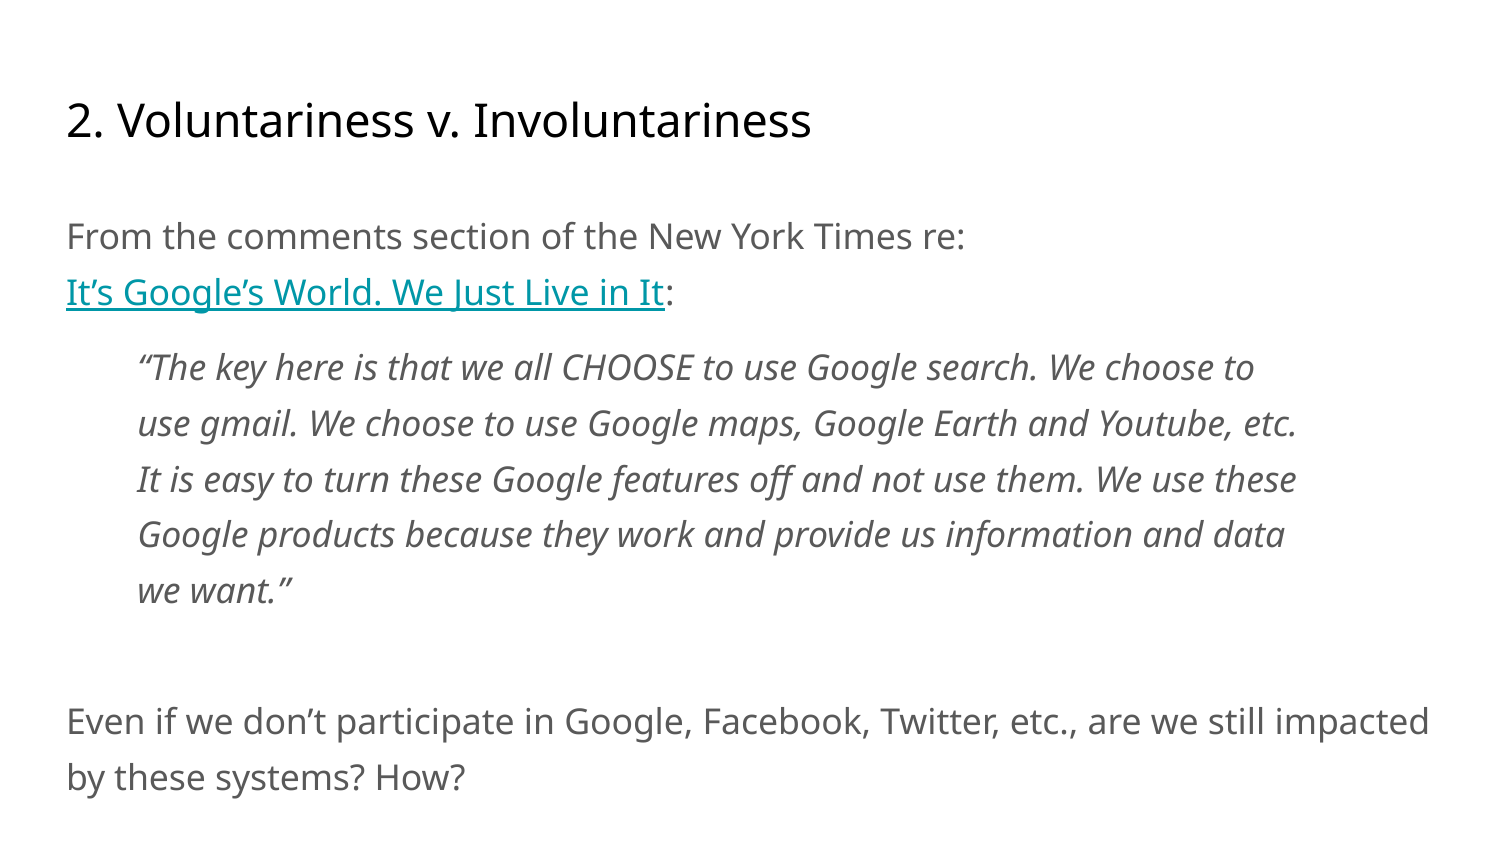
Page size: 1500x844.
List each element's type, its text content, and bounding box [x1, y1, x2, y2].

list From the comments section of the New York Times re: It’s Google’s World. We Just Live in It: “The key here is that we all CHOOSE to use Google search. We choose to use gmail. We choose to use Google maps, Google Earth and Youtube, etc. It is easy to turn these Google features off and not use them. We use these Google products because they work and provide us information and data we want.” Even if we don’t participate in Google, Facebook, Twitter, etc., are we still impacted by these systems? How? [51, 189, 1449, 823]
title 2. Voluntariness v. Involuntariness [51, 72, 1449, 167]
